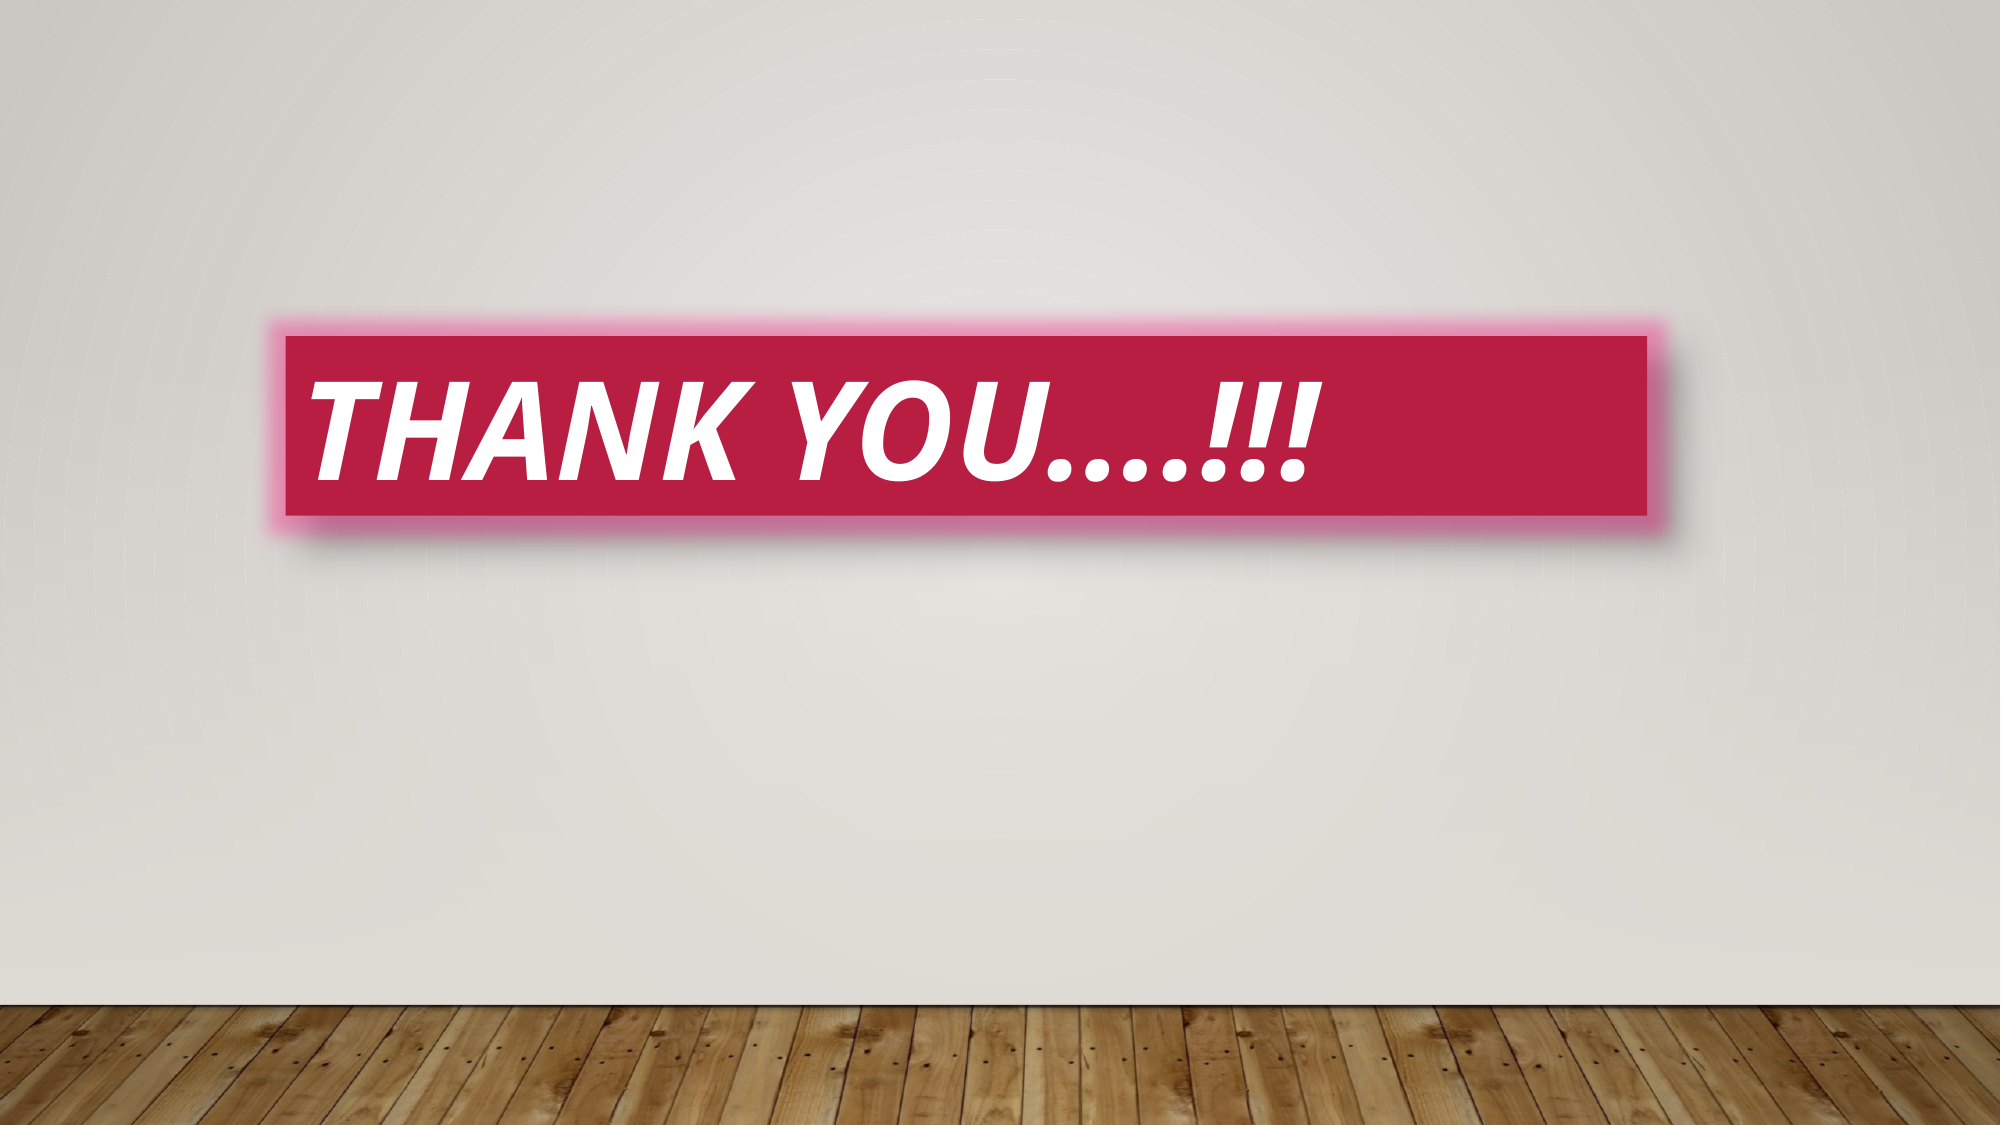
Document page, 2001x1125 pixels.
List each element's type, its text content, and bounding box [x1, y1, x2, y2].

text_box THANK YOU….!!! [284, 335, 1648, 517]
picture [0, 1005, 2000, 1125]
